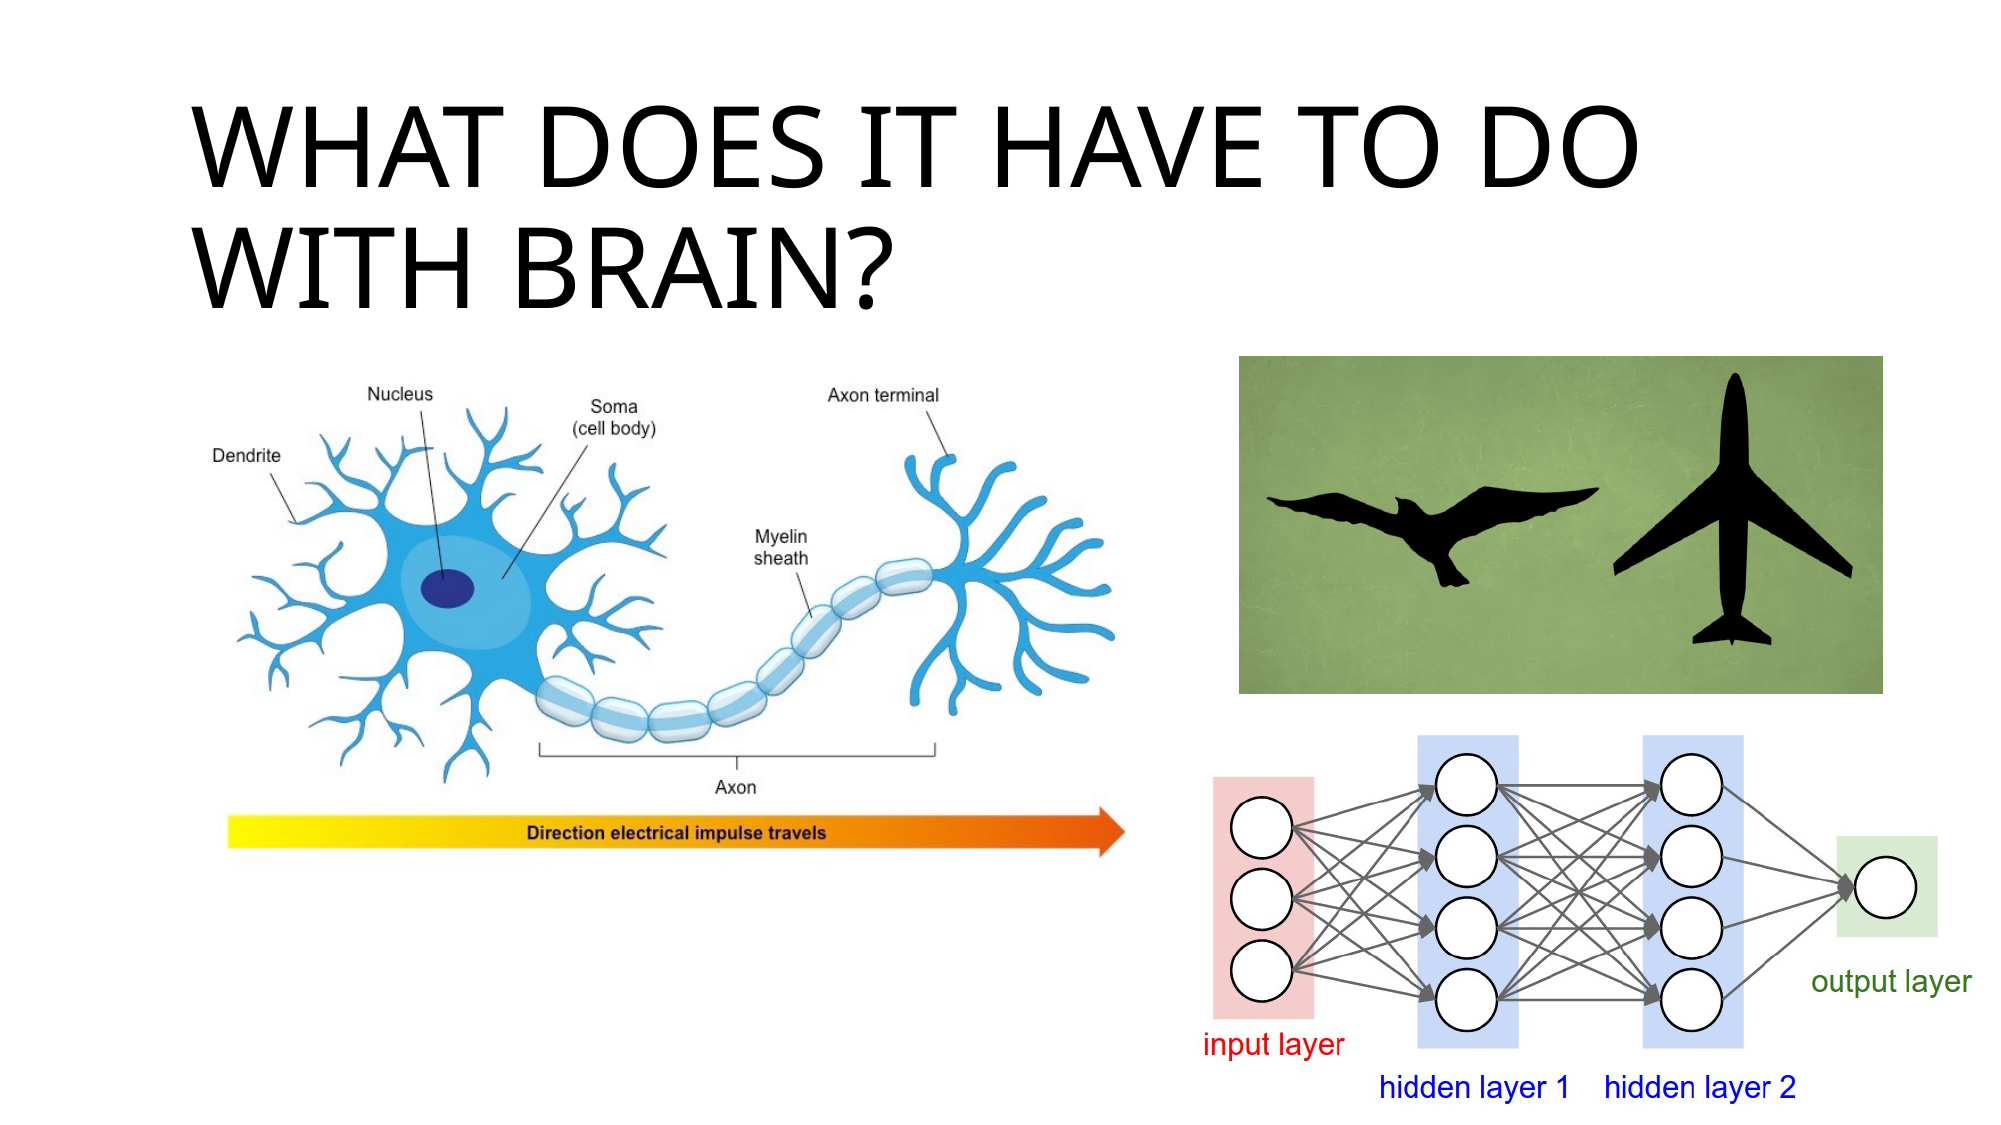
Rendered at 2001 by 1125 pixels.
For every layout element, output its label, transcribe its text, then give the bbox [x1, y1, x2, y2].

picture [1197, 726, 1977, 1109]
picture [1239, 356, 1883, 694]
picture [199, 356, 1148, 869]
title What does it HAVE To do with brain? [175, 79, 1826, 344]
